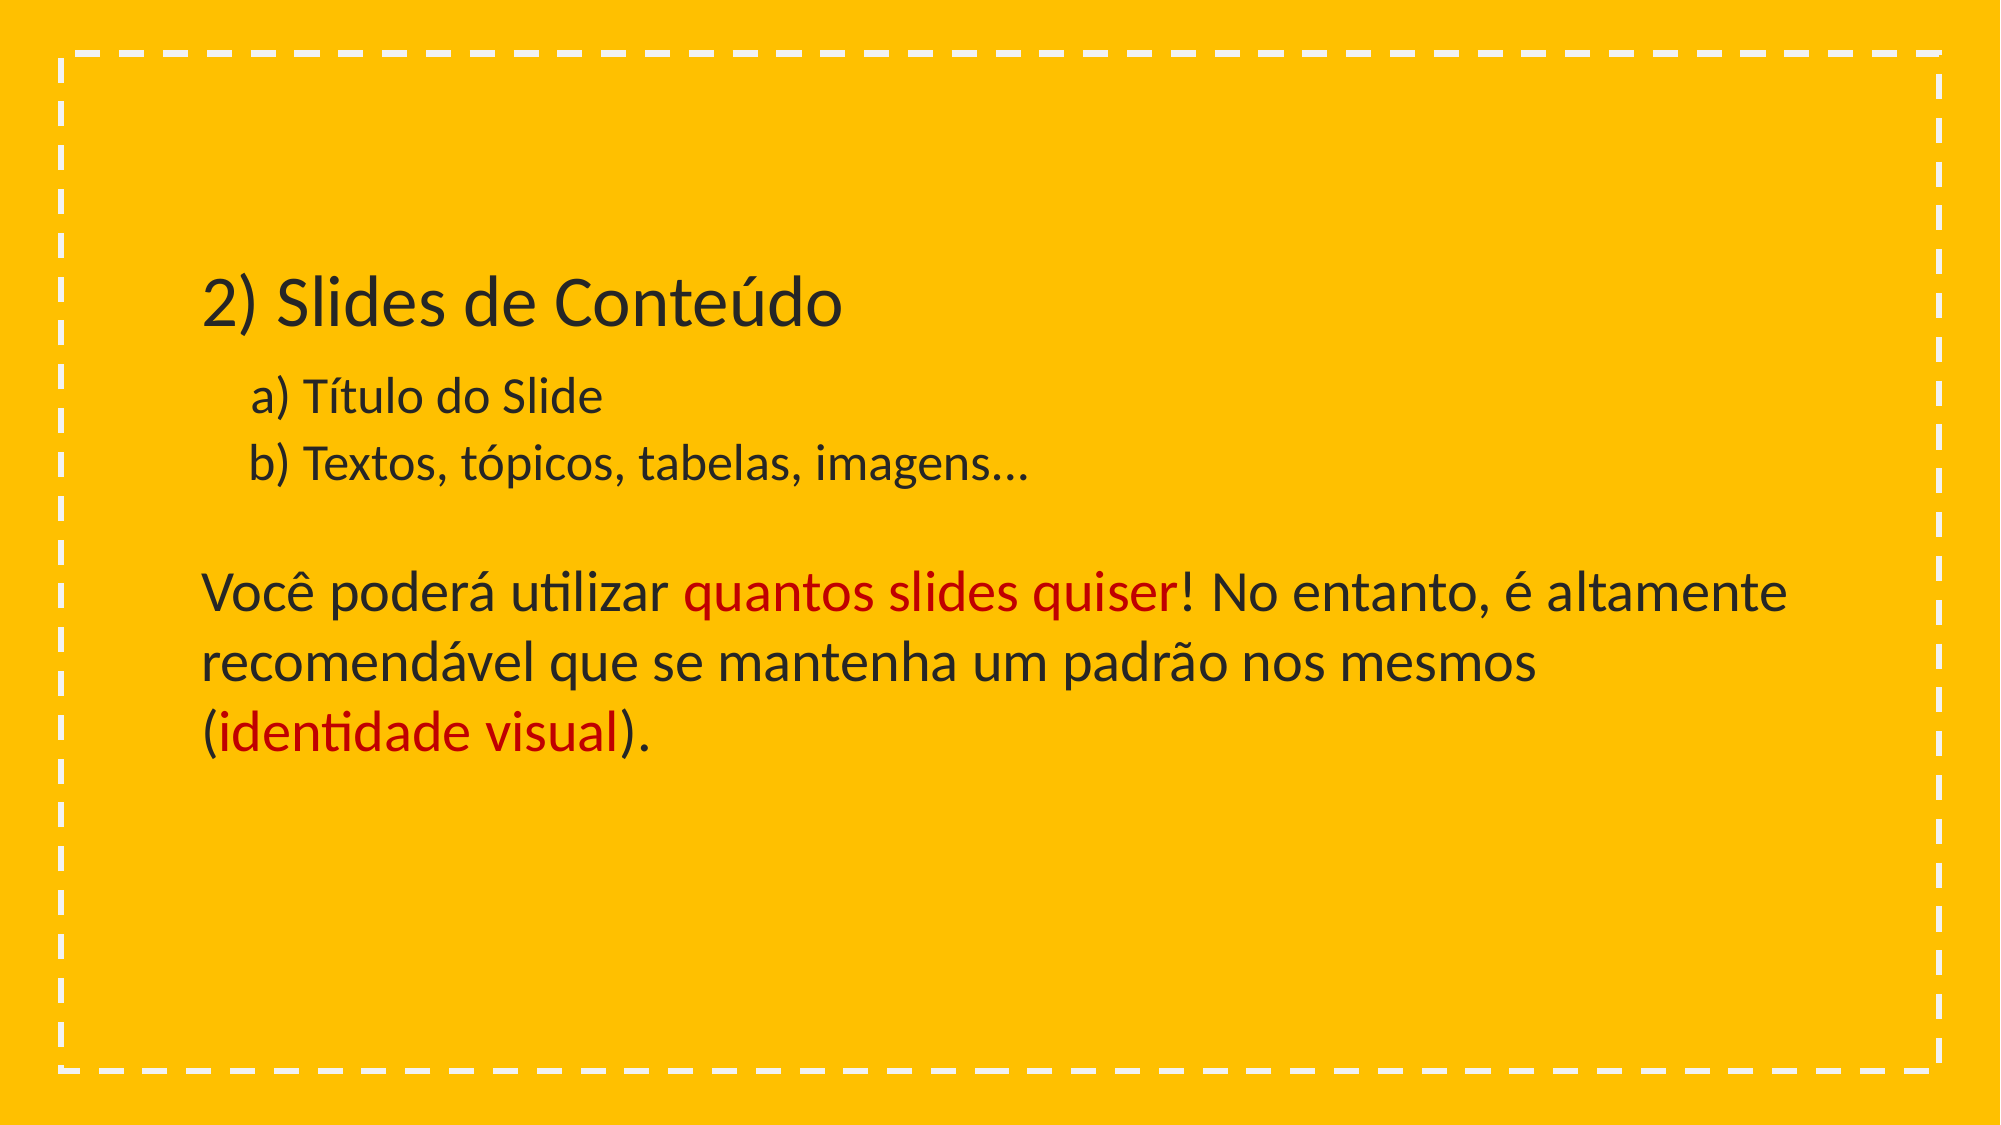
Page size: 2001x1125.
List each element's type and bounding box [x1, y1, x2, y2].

text_box [60, 52, 1940, 1072]
